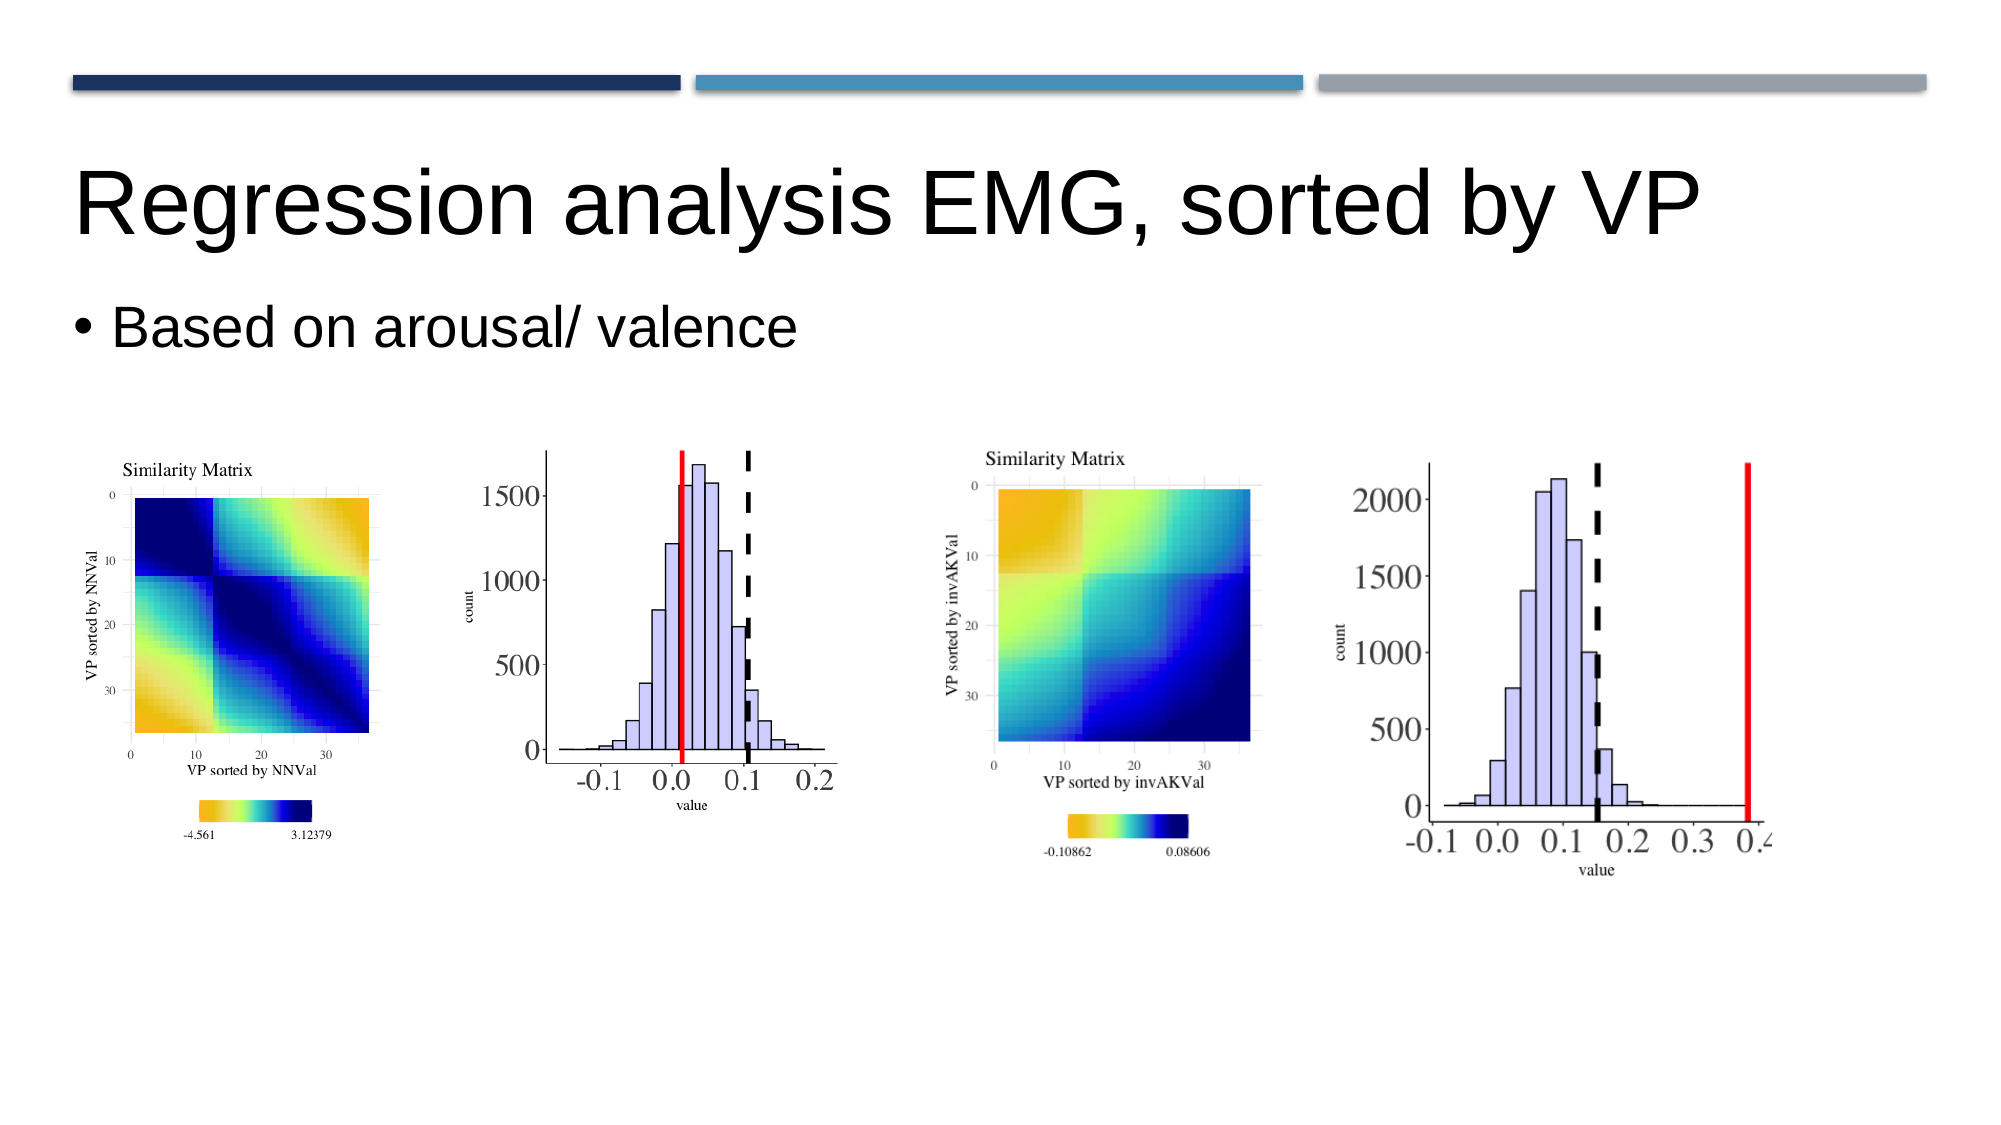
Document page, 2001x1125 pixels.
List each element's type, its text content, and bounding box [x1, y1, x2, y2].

picture [26, 455, 440, 855]
title Regression analysis EMG, sorted by VP [73, 158, 1884, 251]
subtitle Based on arousal/ valence [73, 251, 1926, 406]
picture [456, 443, 844, 819]
picture [882, 443, 1772, 886]
